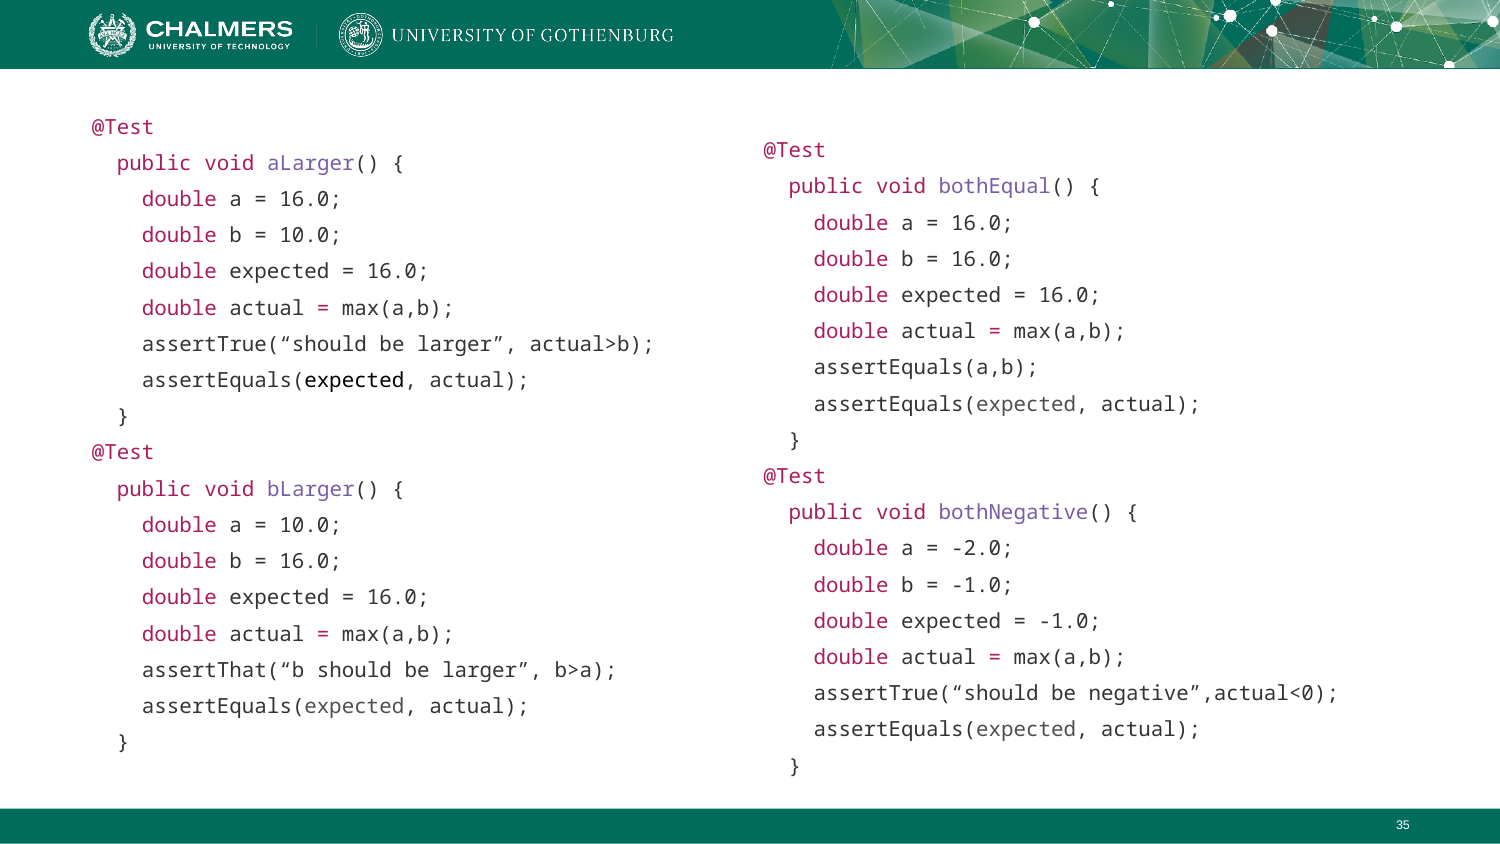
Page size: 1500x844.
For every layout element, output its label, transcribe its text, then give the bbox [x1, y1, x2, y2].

slide_number ‹#› [1074, 809, 1425, 844]
list @Test public void aLarger() { double a = 16.0; double b = 10.0; double expected = 16.0; double actual = max(a,b); assertTrue(“should be larger”, actual>b); assertEquals(expected, actual); } @Test public void bLarger() { double a = 10.0; double b = 16.0; double expected = 16.0; double actual = max(a,b); assertThat(“b should be larger”, b>a); assertEquals(expected, actual); } [76, 94, 704, 782]
picture [64, 0, 696, 85]
picture [759, 0, 1500, 68]
list @Test public void bothEqual() { double a = 16.0; double b = 16.0; double expected = 16.0; double actual = max(a,b); assertEquals(a,b); assertEquals(expected, actual); } @Test public void bothNegative() { double a = -2.0; double b = -1.0; double expected = -1.0; double actual = max(a,b); assertTrue(“should be negative”,actual<0); assertEquals(expected, actual); } [748, 94, 1425, 808]
